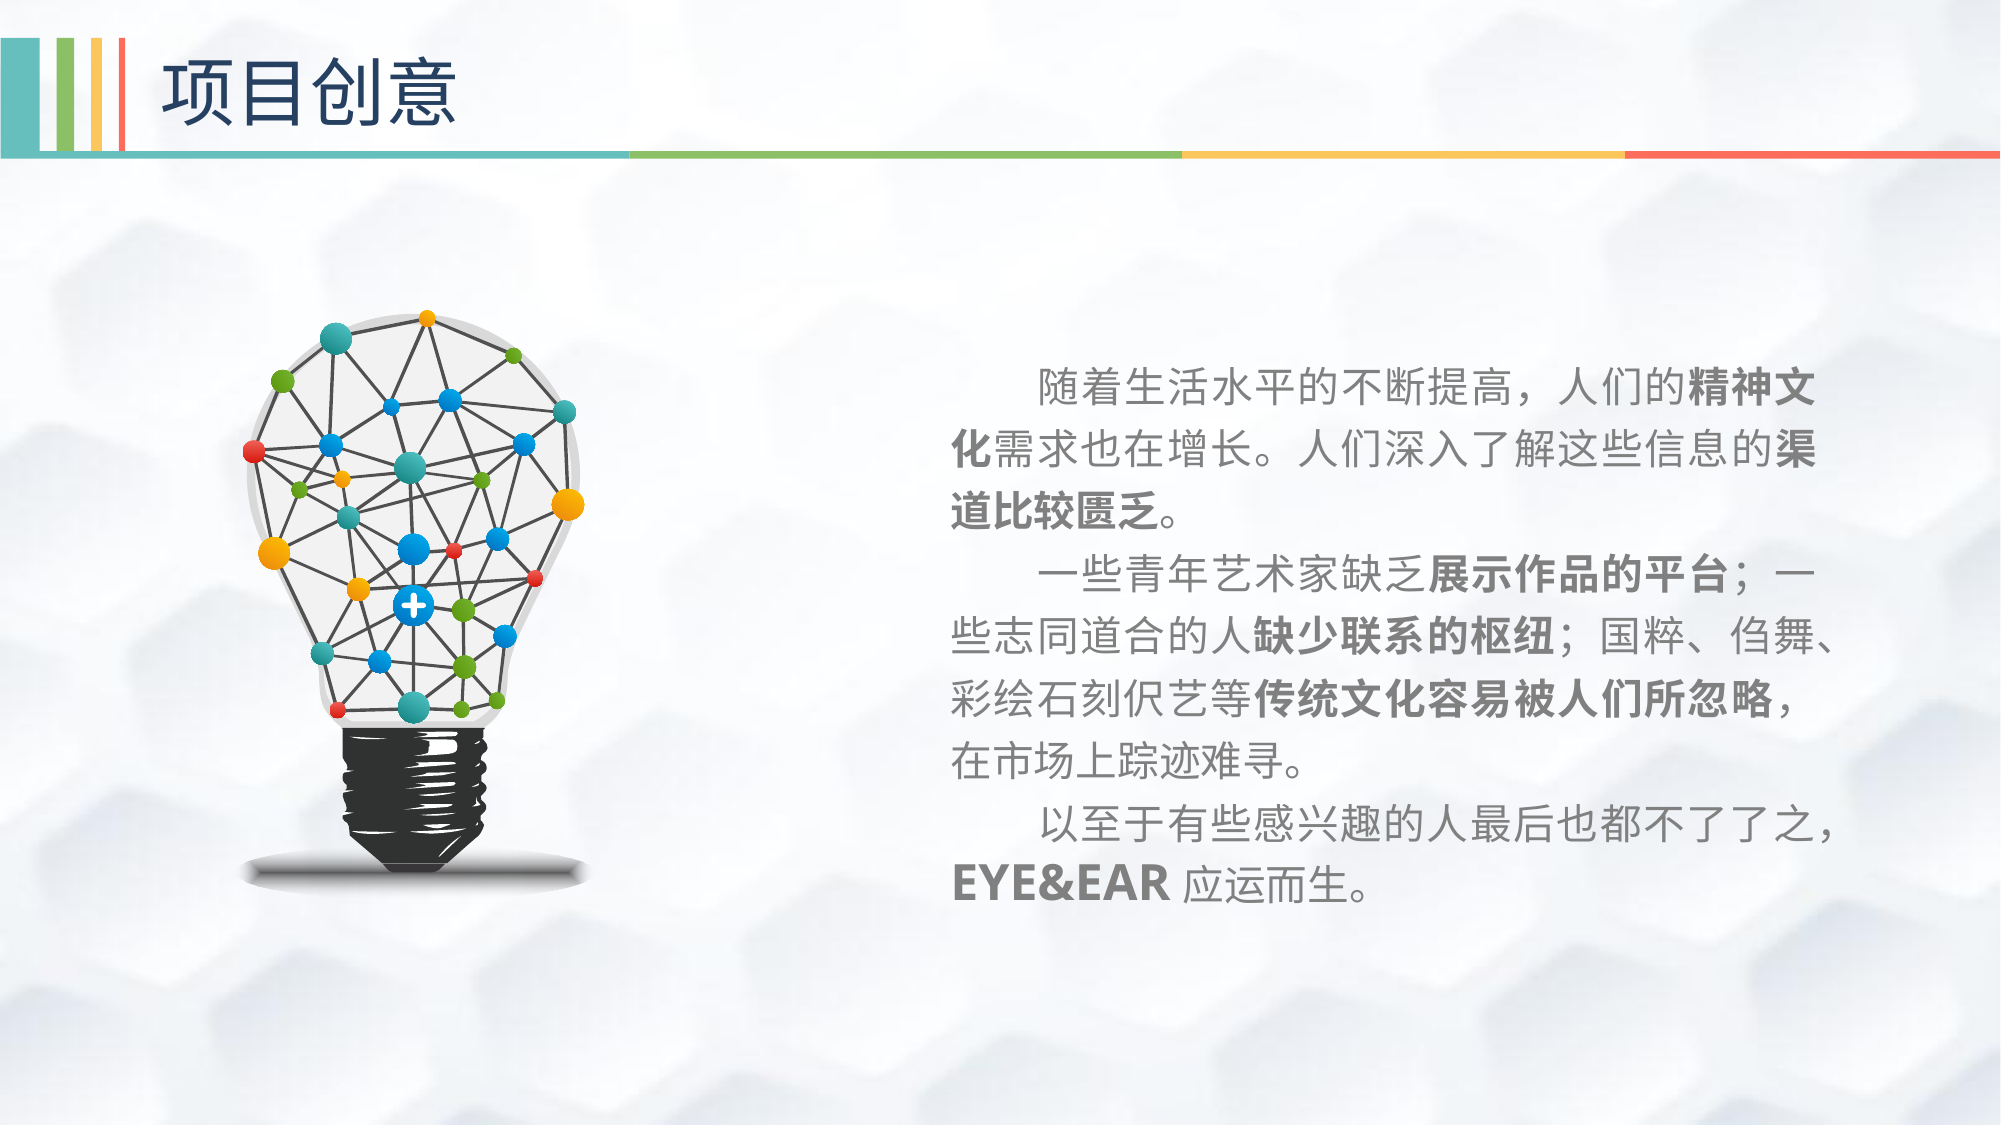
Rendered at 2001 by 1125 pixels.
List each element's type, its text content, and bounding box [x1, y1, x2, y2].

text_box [0, 37, 126, 149]
picture [0, 159, 2001, 1125]
picture [0, 0, 2001, 150]
text_box 随着生活水平的不断提高，人们的精神文化需求也在增长。人们深入了解这些信息的渠道比较匮乏。 一些青年艺术家缺乏展示作品的平台；一些志同道合的人缺少联系的枢纽；国粹、㑇舞、彩绘石刻伬艺等传统文化容易被人们所忽略，在市场上踪迹难寻。 以至于有些感兴趣的人最后也都不了了之，EYE&EAR应运而生。 [935, 340, 1832, 918]
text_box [0, 150, 2001, 159]
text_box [233, 309, 596, 900]
text_box 项目创意 [145, 37, 535, 143]
